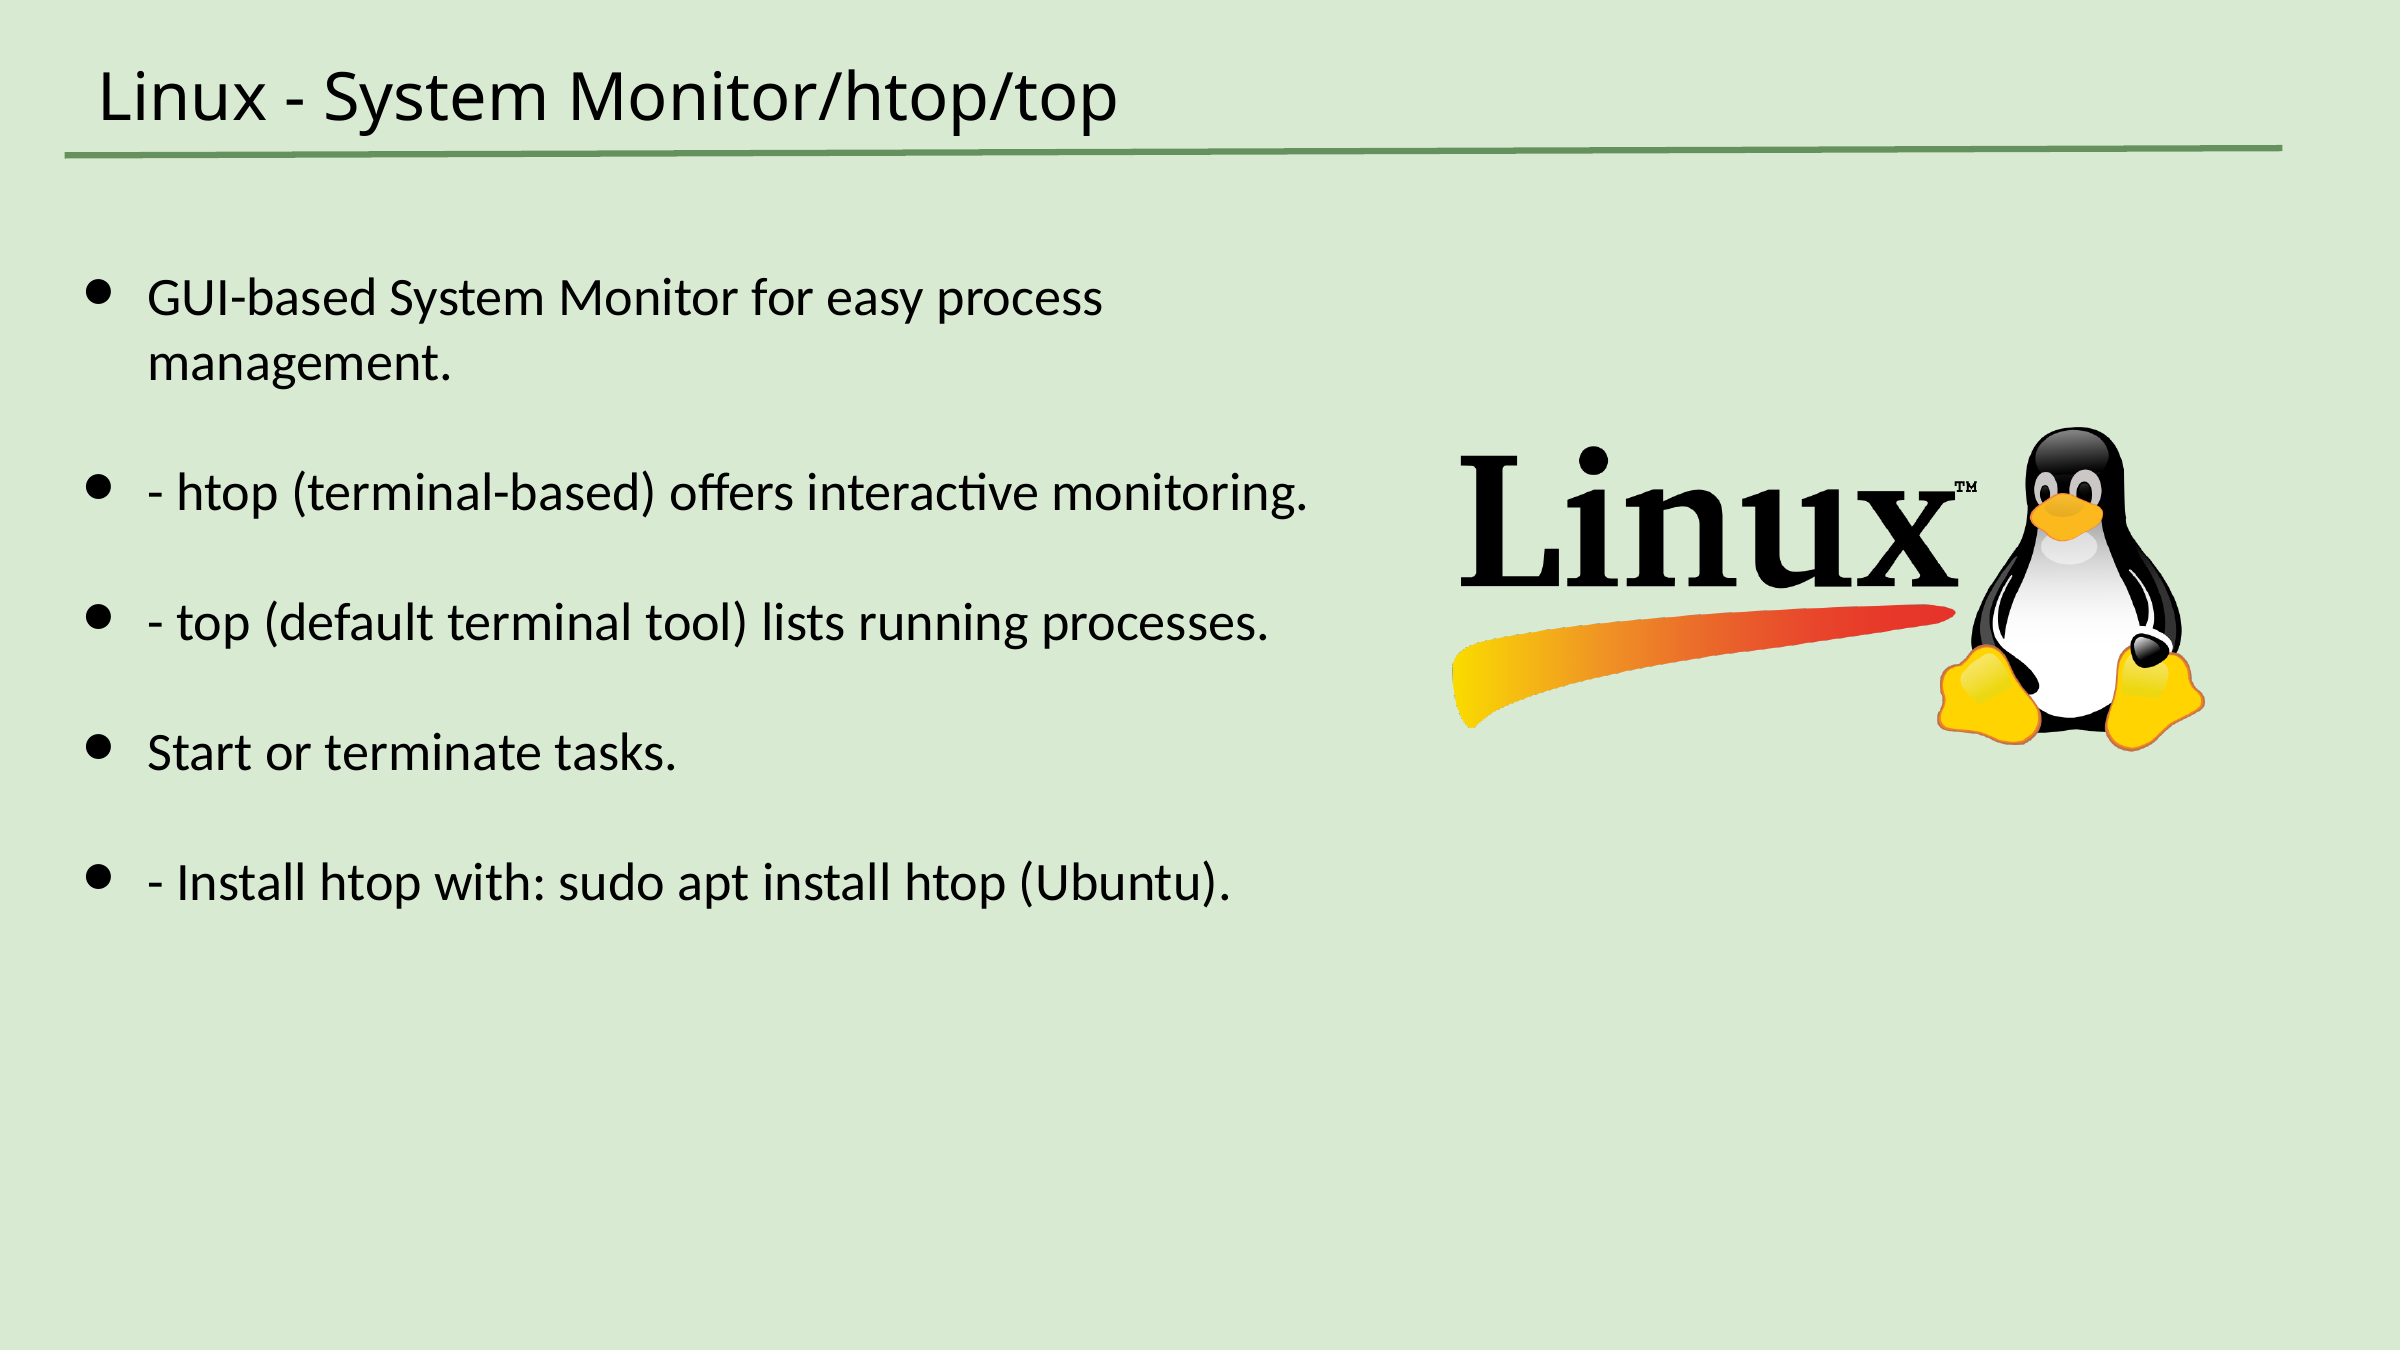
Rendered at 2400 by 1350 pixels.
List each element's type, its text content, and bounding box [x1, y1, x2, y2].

text_box Linux - System Monitor/htop/top [82, 38, 1625, 147]
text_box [64, 147, 2283, 156]
picture [1418, 179, 2239, 999]
text_box GUI-based System Monitor for easy process management. - htop (terminal-based) offers interactive monitoring. - top (default terminal tool) lists running processes. Start or terminate tasks. - Install htop with: sudo apt install htop (Ubuntu). [57, 246, 1394, 1287]
